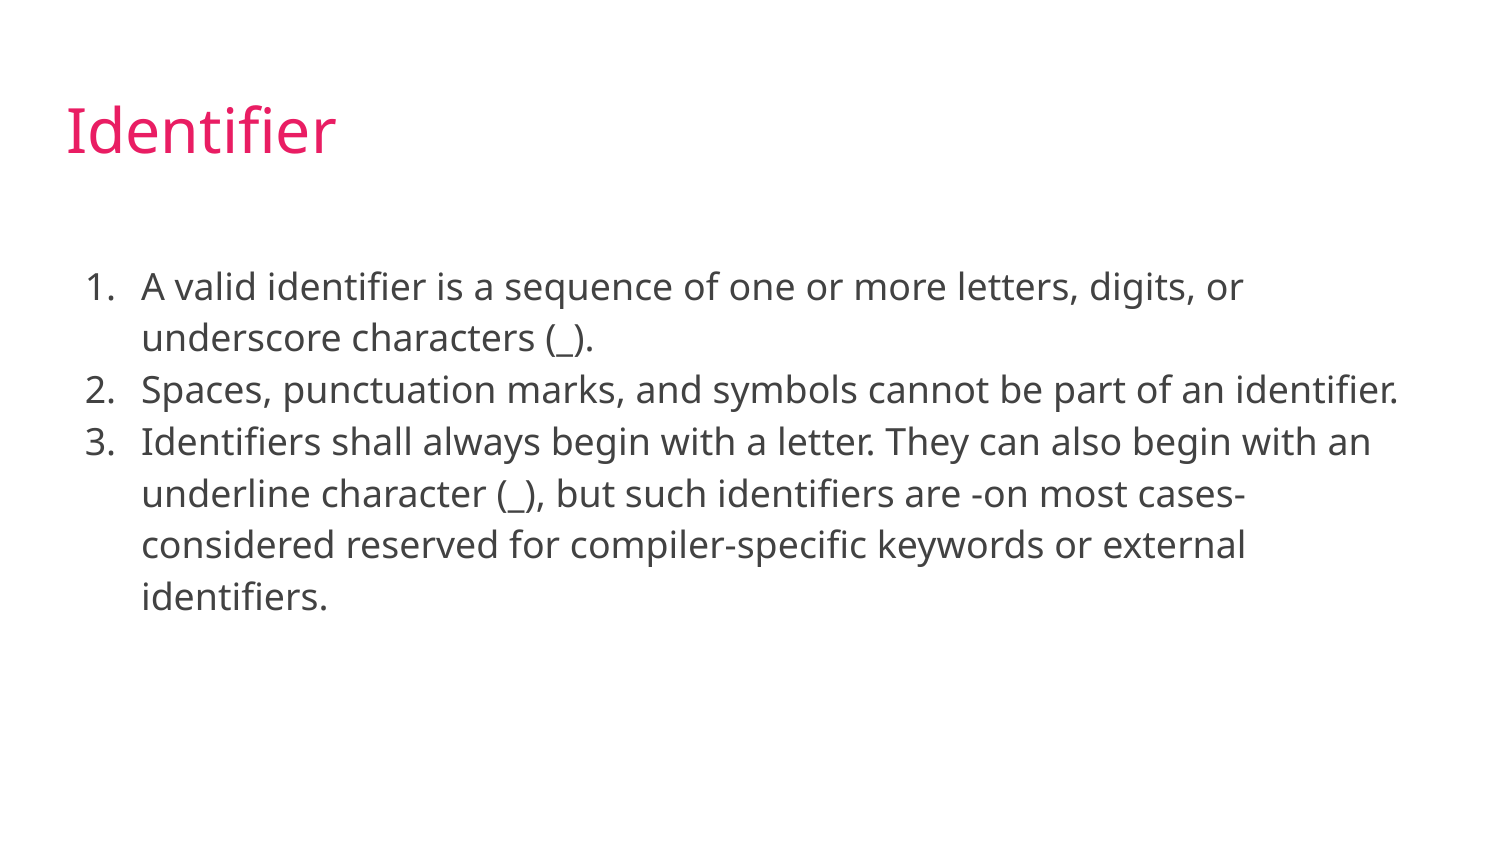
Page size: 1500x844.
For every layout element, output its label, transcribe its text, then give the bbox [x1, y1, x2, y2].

title Identifier [51, 61, 1449, 182]
list A valid identifier is a sequence of one or more letters, digits, or underscore characters (_). Spaces, punctuation marks, and symbols cannot be part of an identifier. Identifiers shall always begin with a letter. They can also begin with an underline character (_), but such identifiers are -on most cases- considered reserved for compiler-specific keywords or external identifiers. [51, 240, 1449, 750]
